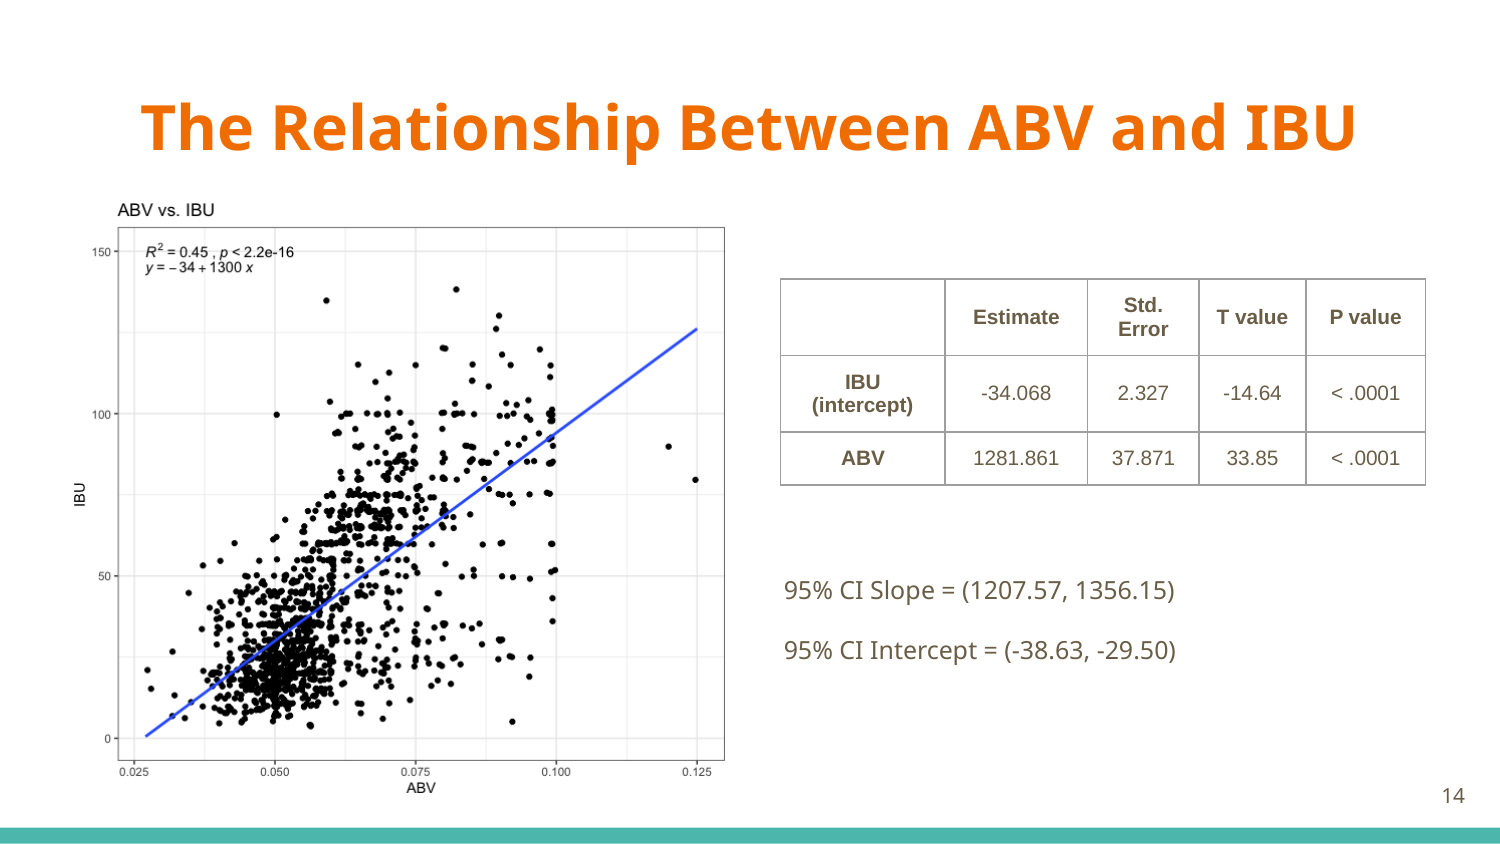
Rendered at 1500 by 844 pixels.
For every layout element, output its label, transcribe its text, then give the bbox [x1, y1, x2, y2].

table_cell < .0001 [1307, 433, 1425, 484]
table_cell 37.871 [1088, 433, 1198, 484]
table_header P value [1307, 280, 1425, 355]
table_cell < .0001 [1307, 356, 1425, 431]
table_cell 2.327 [1088, 356, 1198, 431]
table_cell ABV [781, 433, 944, 484]
table_cell -34.068 [946, 356, 1087, 431]
table_header T value [1200, 280, 1305, 355]
table_cell 1281.861 [946, 433, 1087, 484]
table_cell -14.64 [1200, 356, 1305, 431]
table_header Std. Error [1088, 280, 1198, 355]
table_header [781, 280, 944, 355]
table_cell IBU (intercept) [781, 356, 944, 431]
picture [67, 195, 732, 804]
title The Relationship Between ABV and IBU [51, 72, 1449, 189]
table_header Estimate [946, 280, 1087, 355]
slide_number ‹#› [1389, 764, 1480, 830]
text_box 95% CI Slope = (1207.57, 1356.15) 95% CI Intercept = (-38.63, -29.50) [768, 529, 1414, 680]
table_cell 33.85 [1200, 433, 1305, 484]
